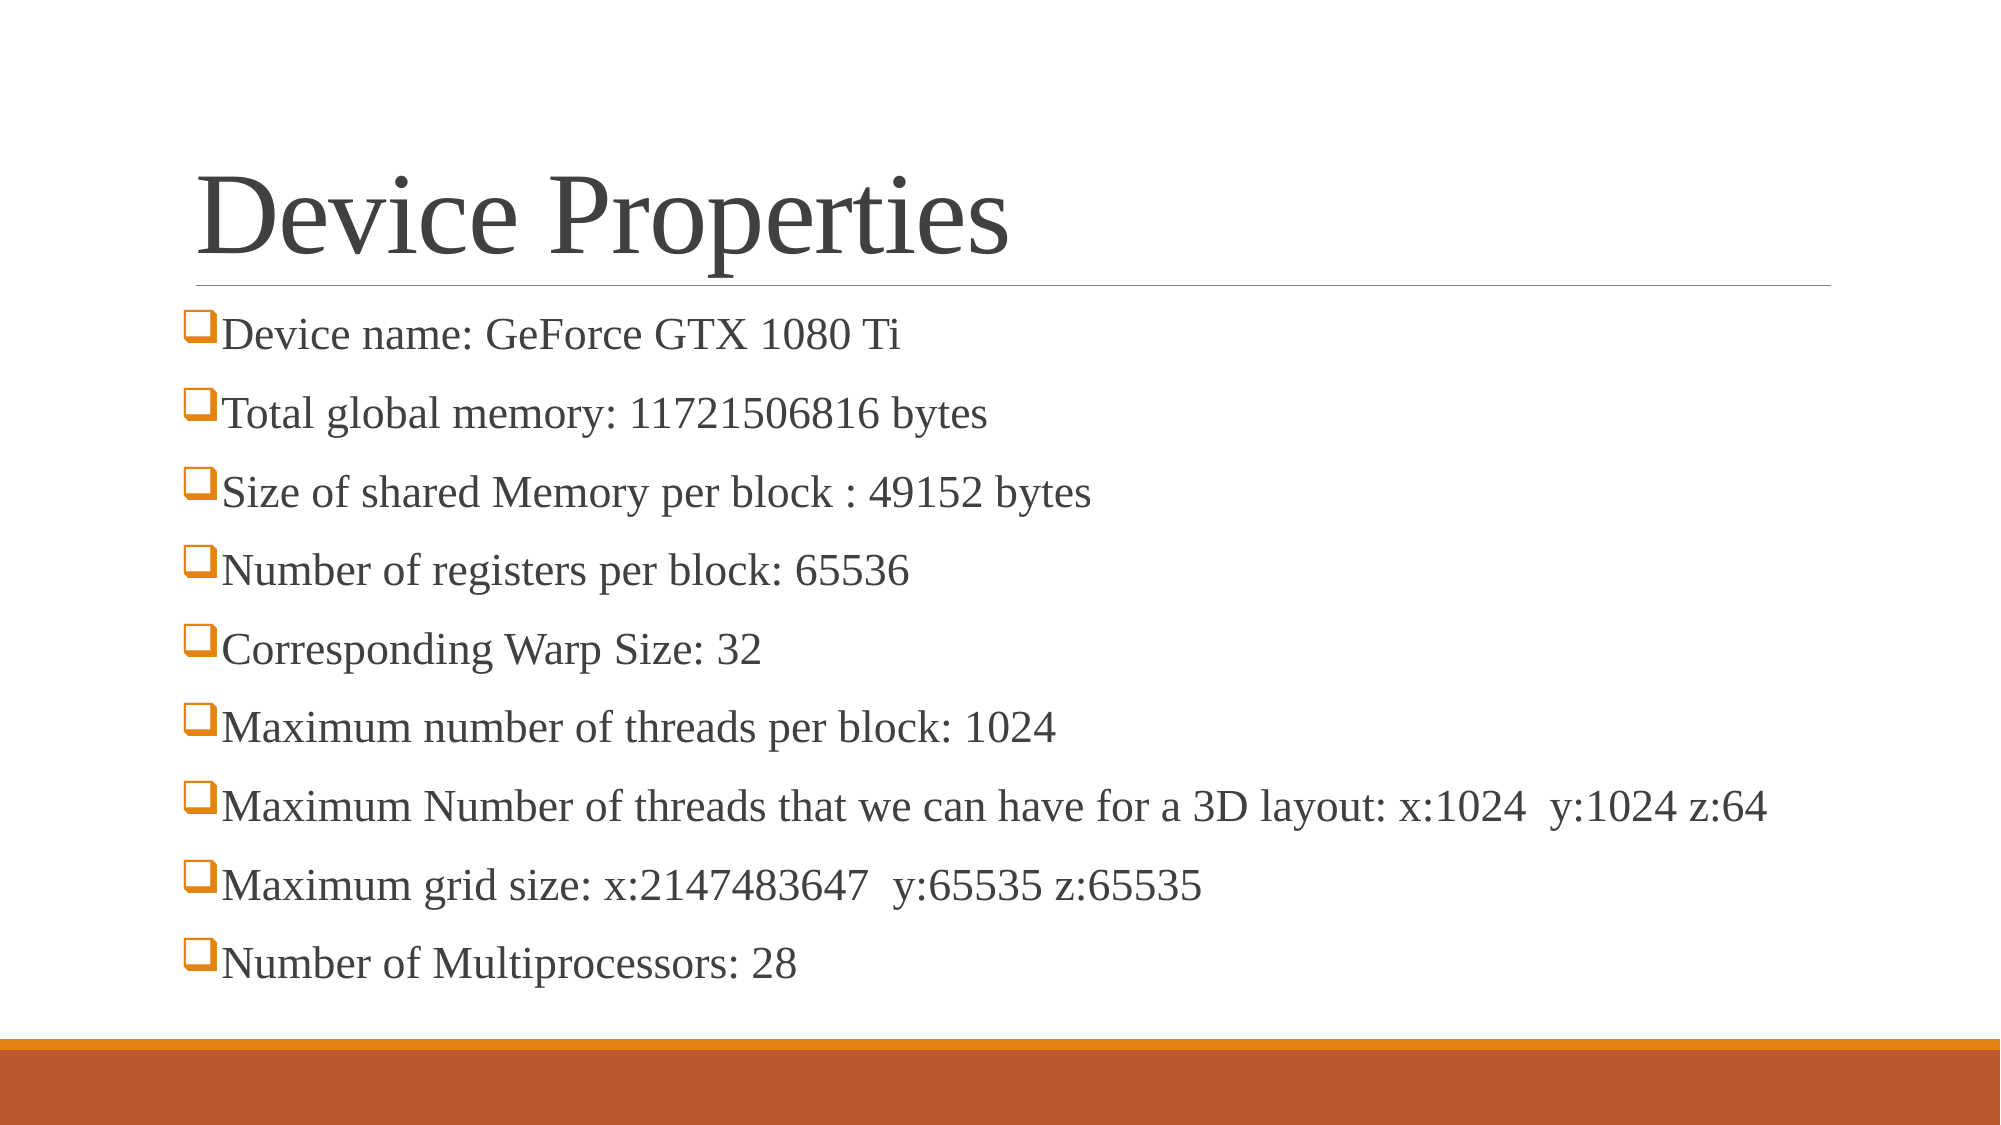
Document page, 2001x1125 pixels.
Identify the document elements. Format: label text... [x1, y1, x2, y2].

list Device name: GeForce GTX 1080 Ti Total global memory: 11721506816 bytes Size of shared Memory per block : 49152 bytes Number of registers per block: 65536 Corresponding Warp Size: 32 Maximum number of threads per block: 1024 Maximum Number of threads that we can have for a 3D layout: x:1024 y:1024 z:64 Maximum grid size: x:2147483647 y:65535 z:65535 Number of Multiprocessors: 28 [180, 302, 1830, 1017]
title Device Properties [180, 47, 1830, 285]
